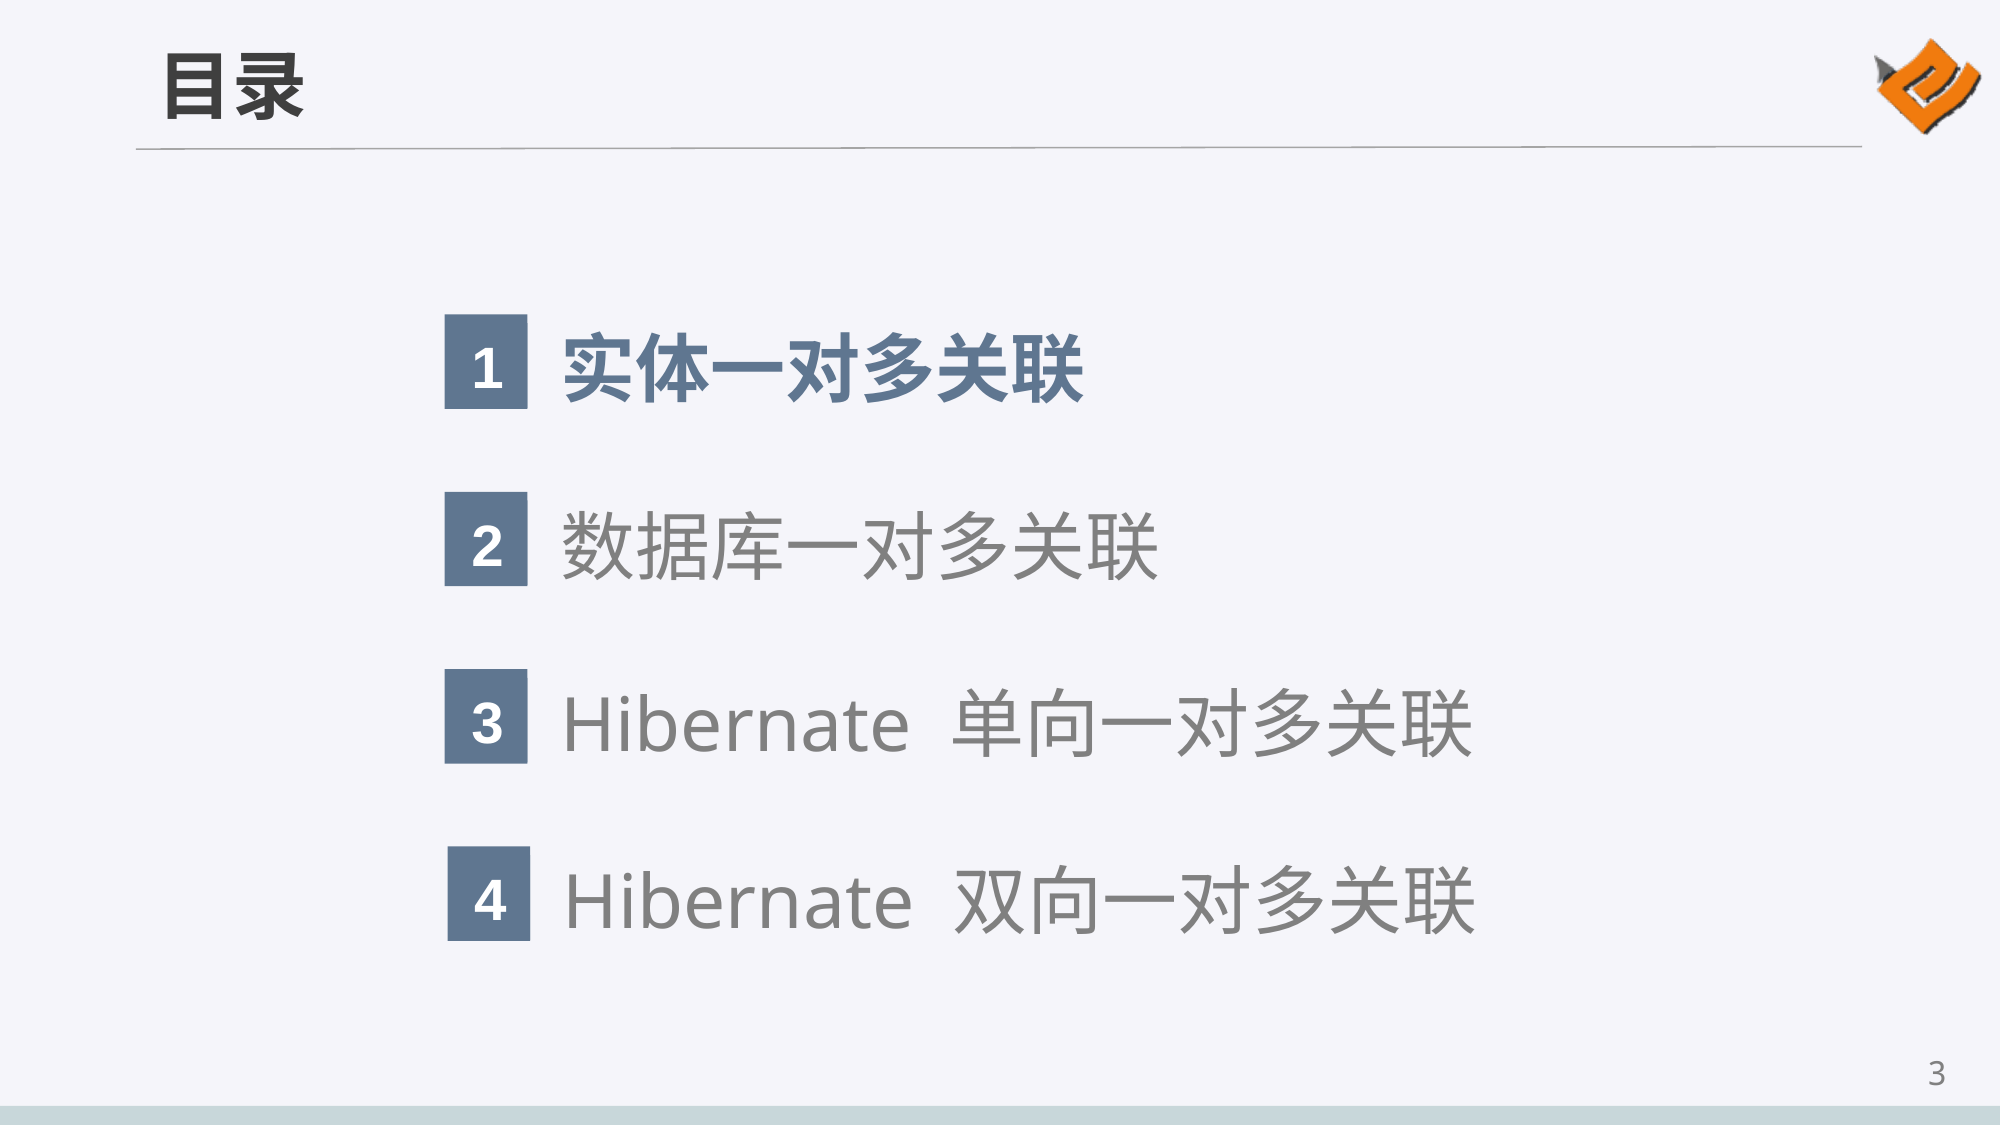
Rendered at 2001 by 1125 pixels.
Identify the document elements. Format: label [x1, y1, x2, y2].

picture [1874, 38, 1981, 134]
text_box [444, 314, 1503, 421]
text_box [447, 846, 1568, 953]
text_box [444, 491, 1503, 598]
text_box [444, 668, 1503, 776]
